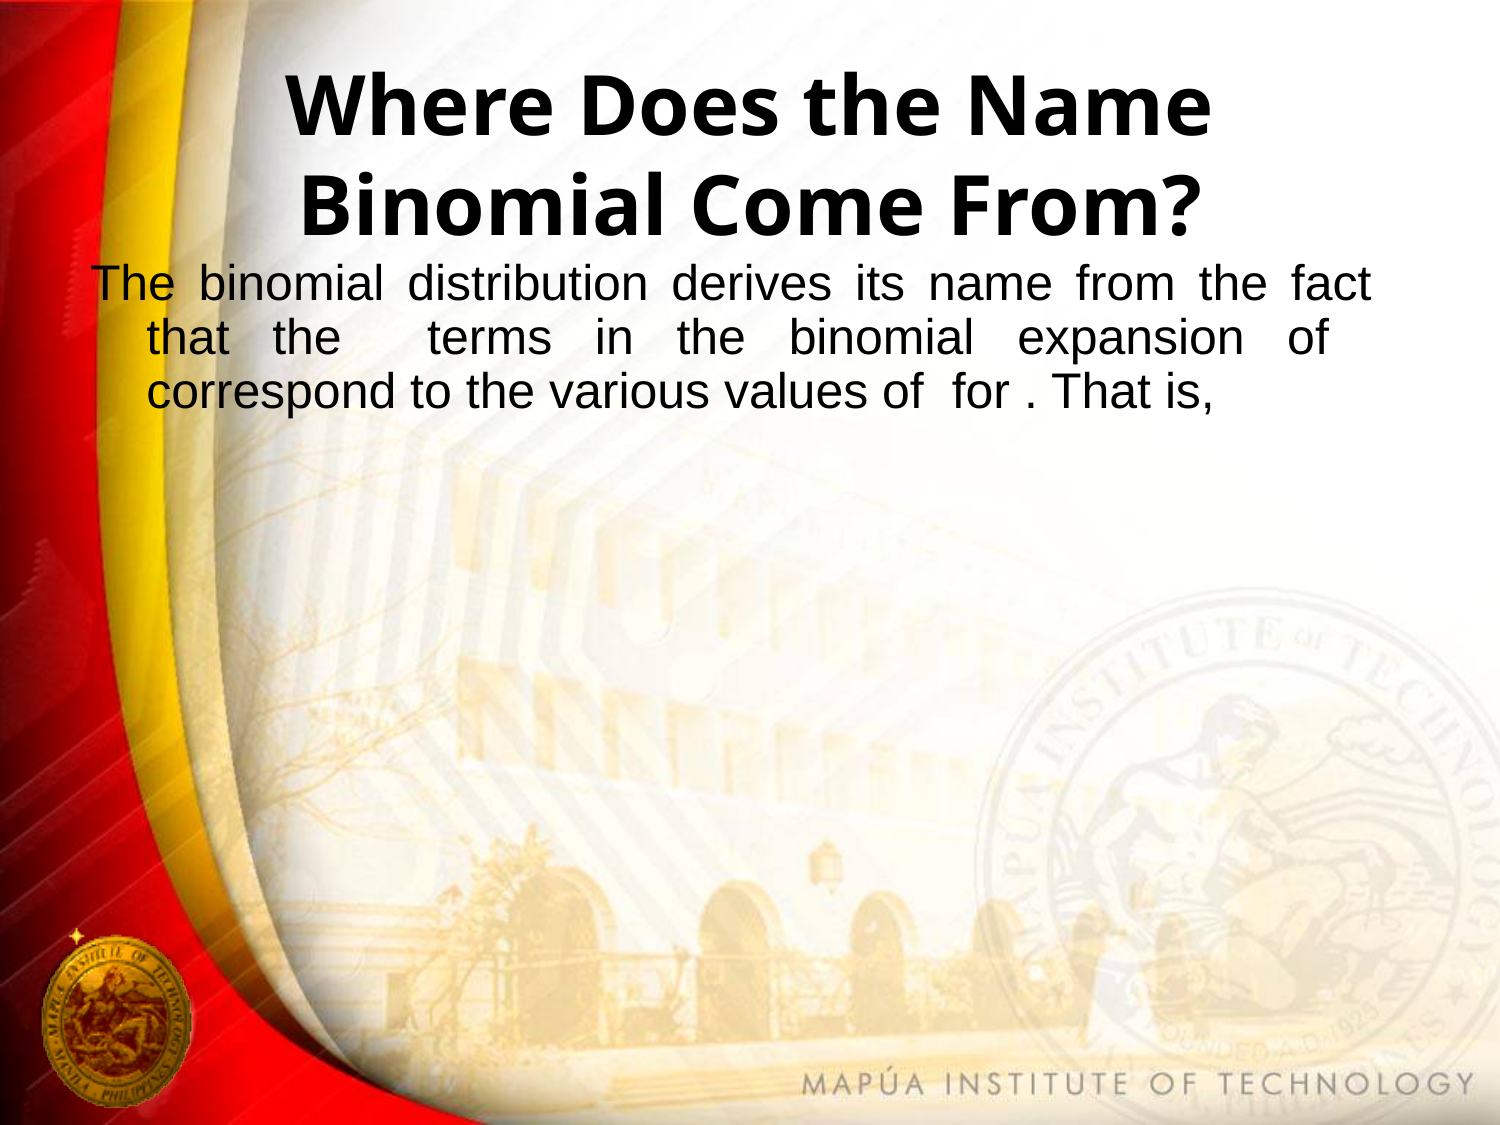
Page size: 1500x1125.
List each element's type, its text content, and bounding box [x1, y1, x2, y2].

picture [0, 0, 1500, 1125]
title Where Does the Name Binomial Come From? [75, 45, 1425, 233]
